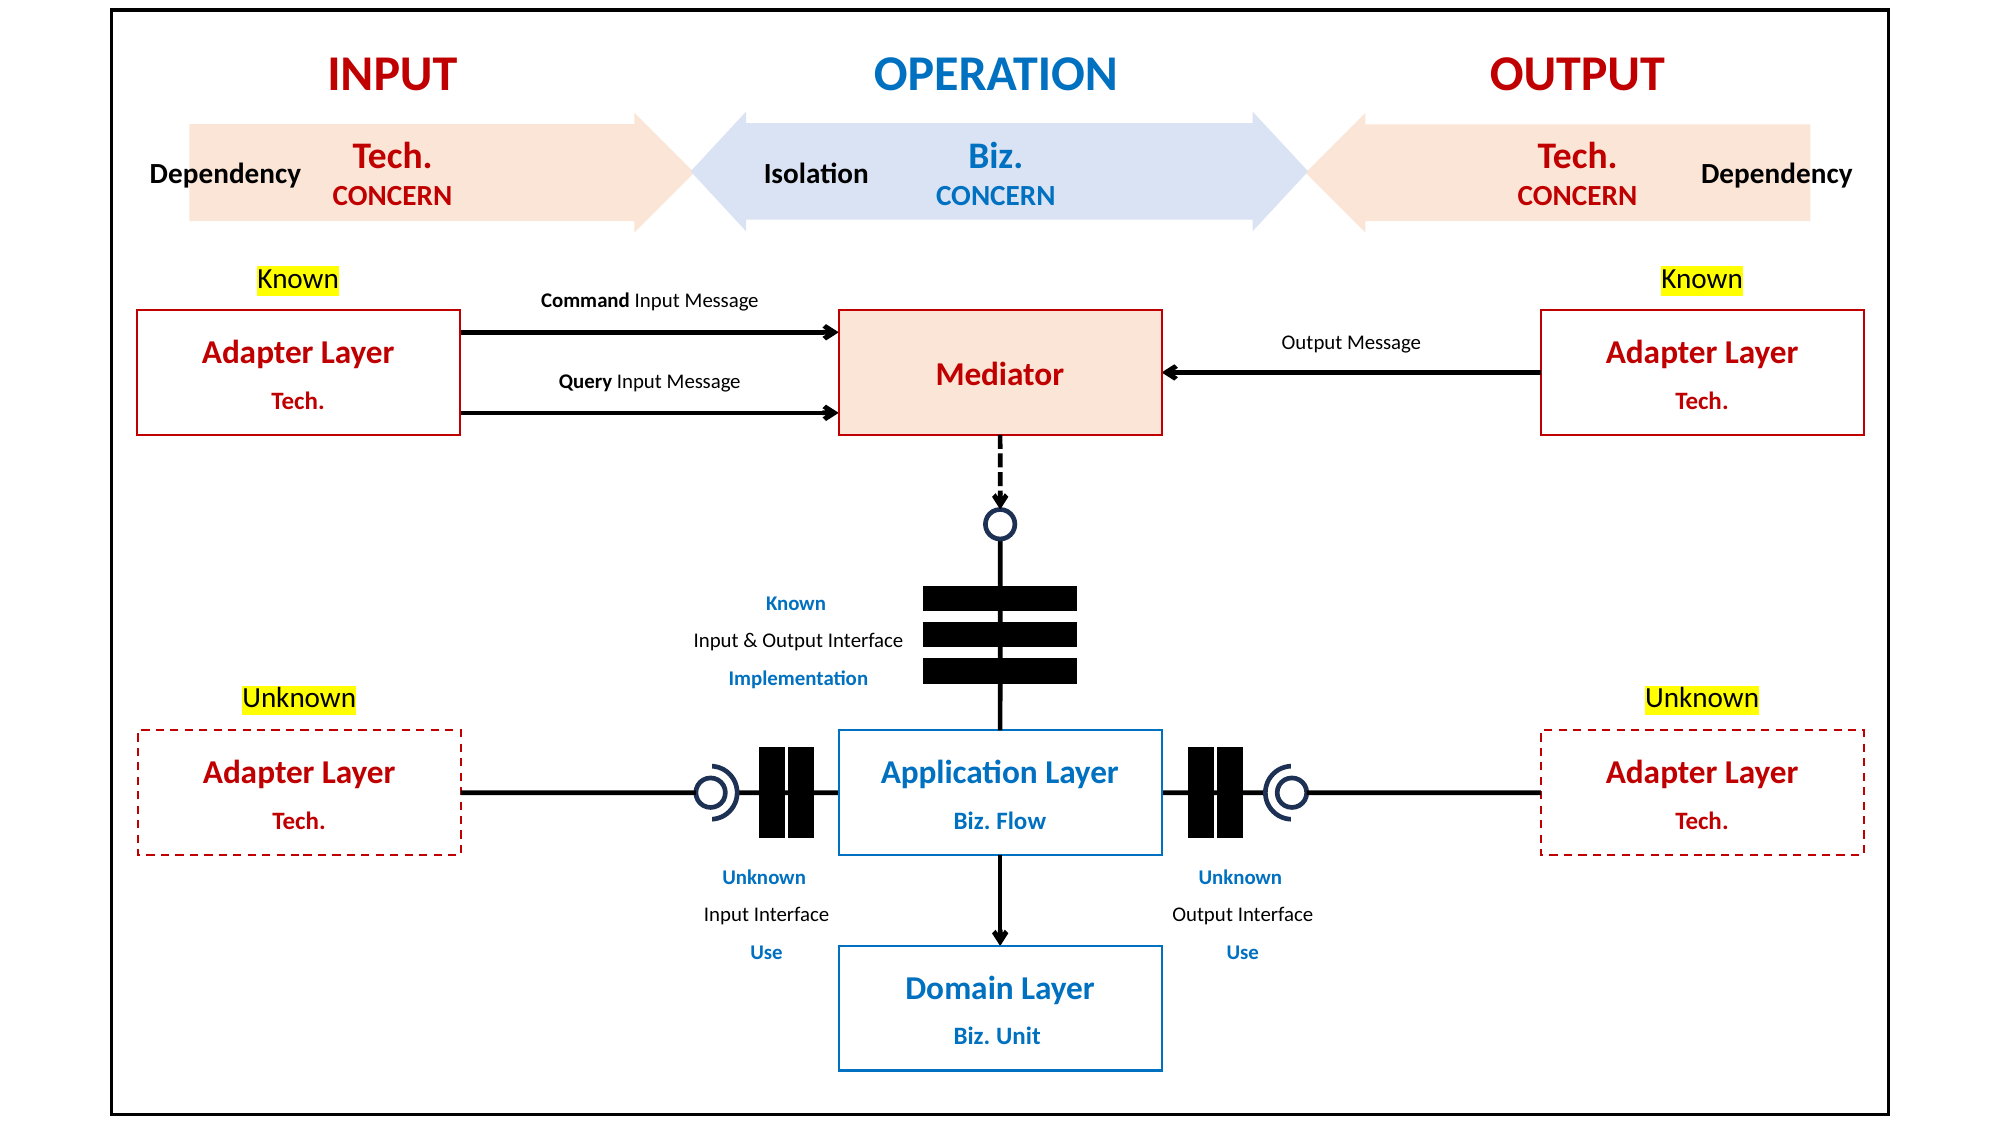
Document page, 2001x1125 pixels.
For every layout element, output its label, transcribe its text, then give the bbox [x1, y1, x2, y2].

text_box Tech. CONCERN [317, 123, 468, 219]
text_box Isolation [748, 147, 884, 198]
text_box Dependency [134, 147, 317, 198]
text_box [189, 112, 693, 233]
text_box [110, 9, 1889, 1116]
text_box [1306, 112, 1811, 233]
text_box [1265, 745, 1353, 840]
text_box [924, 586, 1077, 683]
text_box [1540, 251, 1864, 856]
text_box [760, 748, 1242, 837]
text_box Biz. CONCERN [921, 123, 1071, 219]
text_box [136, 251, 461, 856]
text_box OUTPUT [1475, 33, 1681, 108]
text_box OPERATION [858, 33, 1133, 108]
text_box INPUT [312, 33, 473, 108]
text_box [650, 745, 738, 840]
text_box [838, 945, 1162, 1071]
text_box Dependency [1686, 147, 1868, 198]
text_box Tech. CONCERN [1502, 123, 1653, 219]
text_box [690, 111, 1309, 232]
